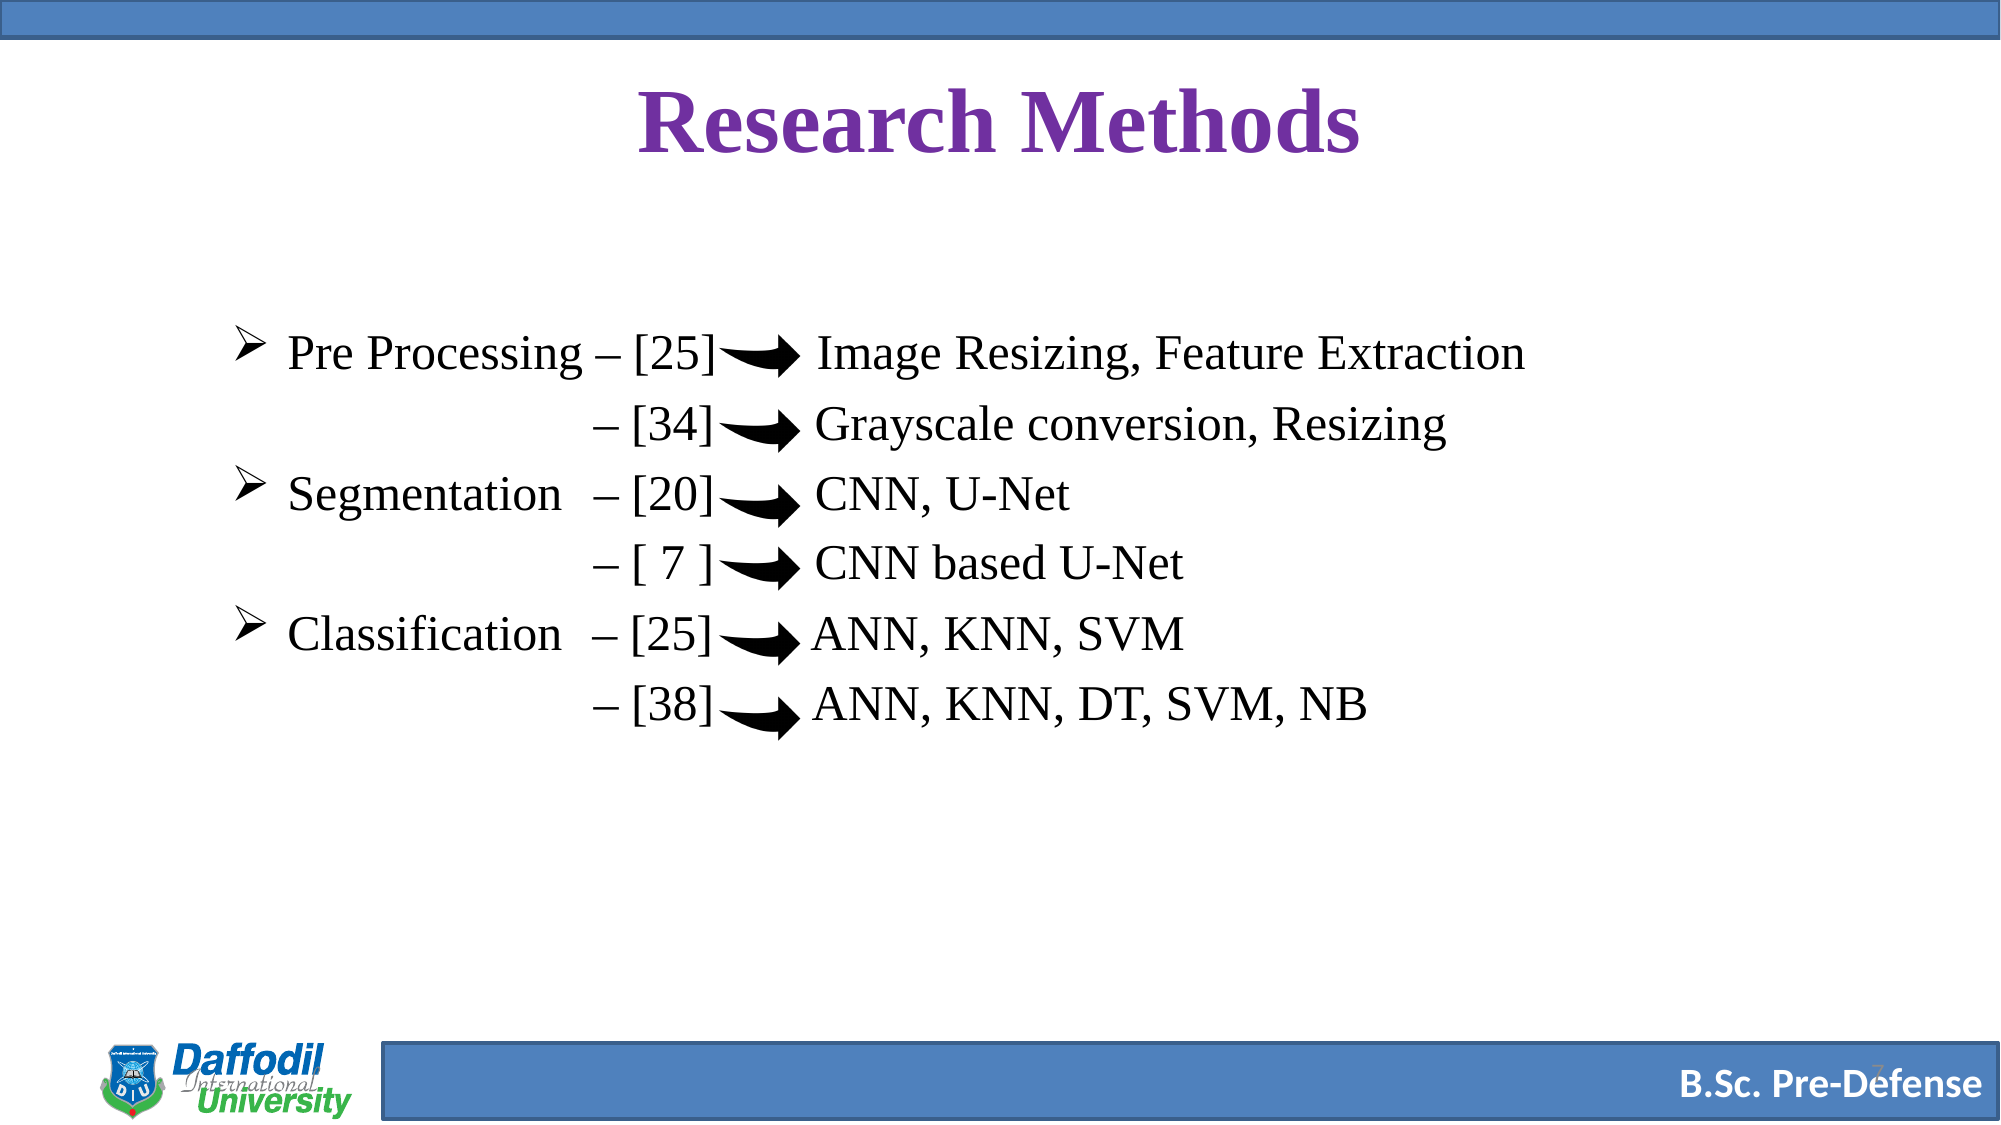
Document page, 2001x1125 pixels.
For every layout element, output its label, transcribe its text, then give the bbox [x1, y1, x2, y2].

picture [715, 312, 804, 763]
slide_number 7 [1433, 1042, 1900, 1103]
list Pre Processing – [25] Image Resizing, Feature Extraction – [34] Grayscale conversion, Resizing Segmentation – [20] CNN, U-Net – [ 7 ] CNN based U-Net Classification – [25] ANN, KNN, SVM – [38] ANN, KNN, DT, SVM, NB [215, 312, 2000, 963]
title Research Methods [324, 45, 1675, 188]
picture [125, 1078, 132, 1084]
